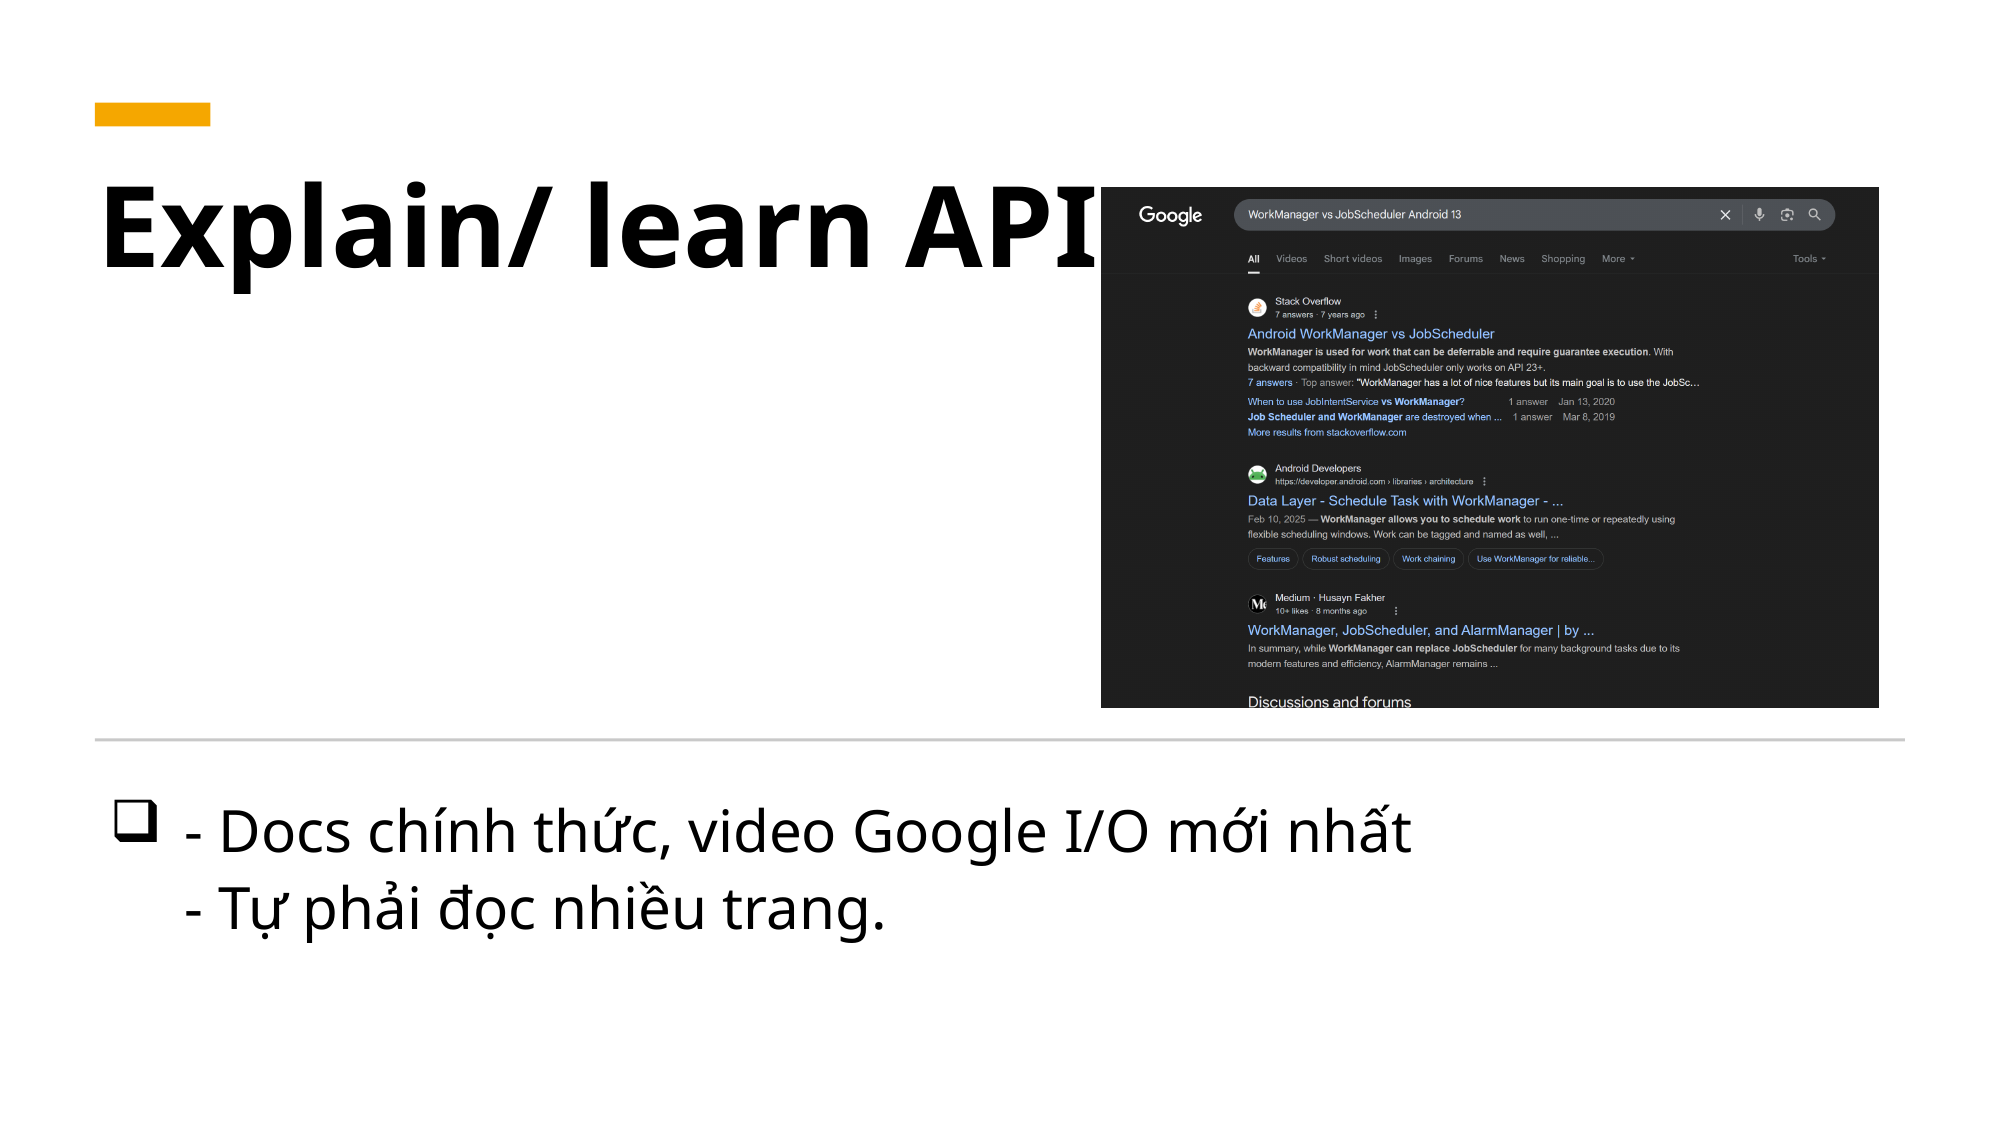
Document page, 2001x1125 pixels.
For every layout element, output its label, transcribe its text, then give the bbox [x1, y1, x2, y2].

subtitle - Docs chính thức, video Google I/O mới nhất - Tự phải đọc nhiều trang. [94, 779, 1906, 1023]
picture [1101, 186, 1879, 708]
title Explain/ learn API [82, 159, 1918, 299]
